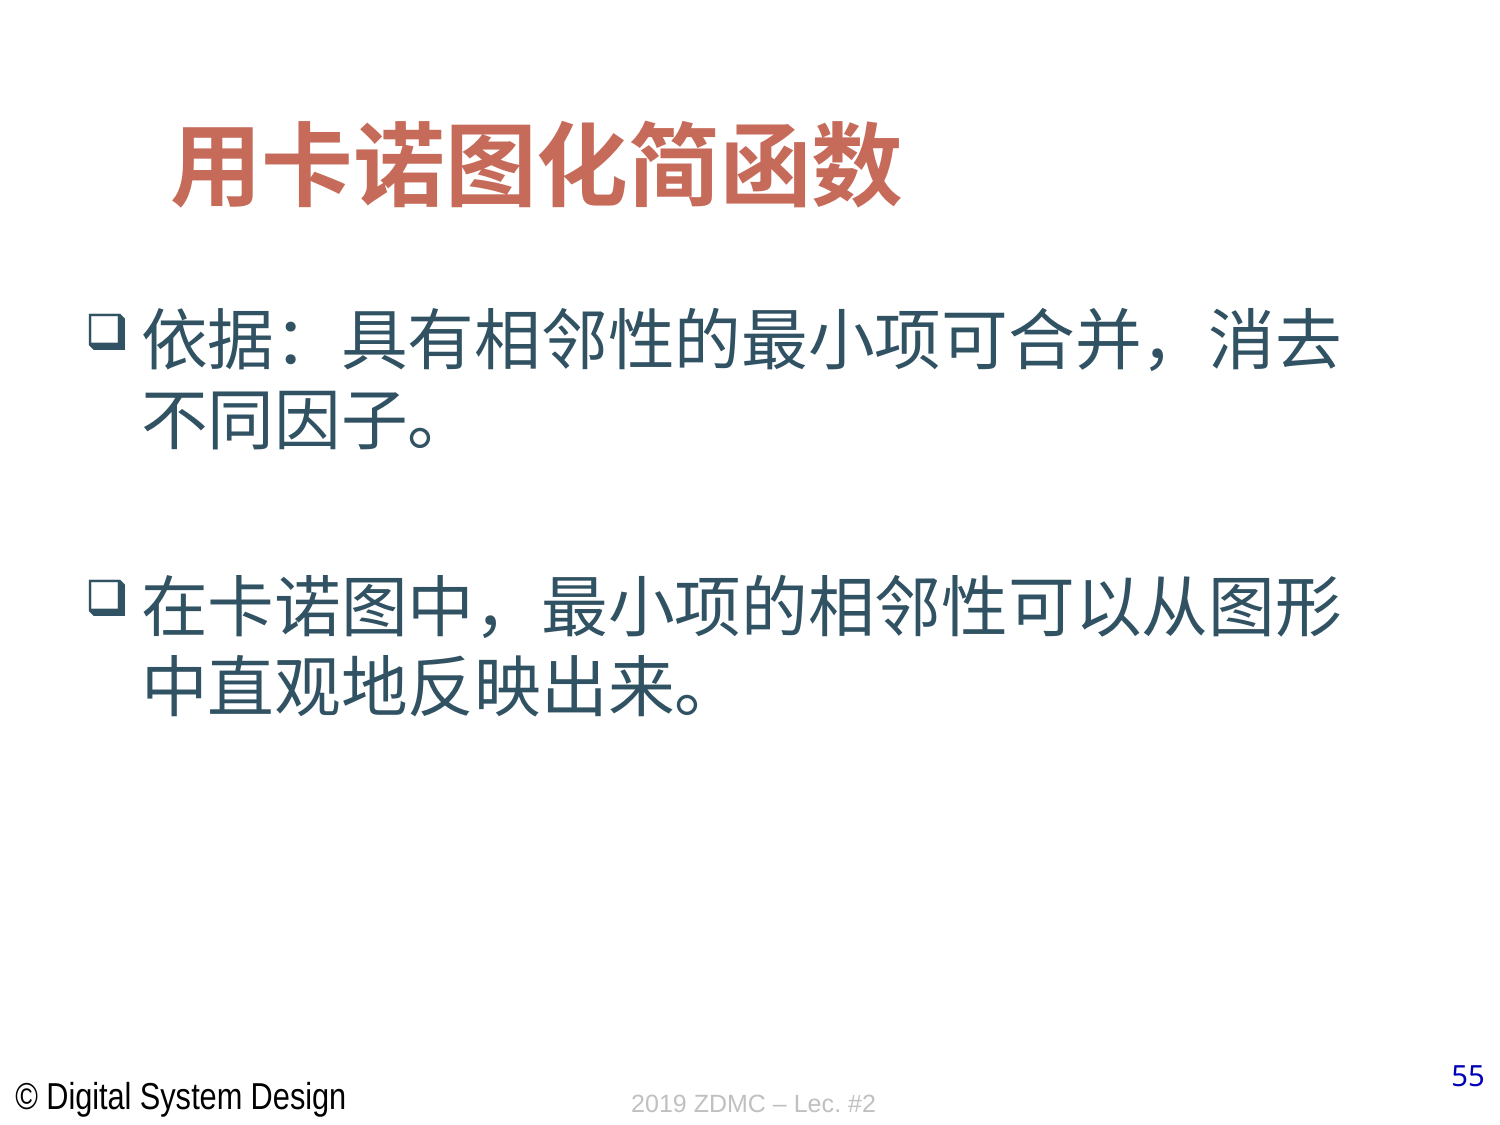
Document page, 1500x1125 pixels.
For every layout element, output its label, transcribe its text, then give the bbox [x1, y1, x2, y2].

slide_number 55 [1187, 1050, 1500, 1125]
footer 2019 ZDMC – Lec. #2 [388, 1048, 1120, 1125]
list 依据：具有相邻性的最小项可合并，消去不同因子。 在卡诺图中，最小项的相邻性可以从图形中直观地反映出来。 [70, 290, 1405, 835]
title 用卡诺图化简函数 [112, 37, 1388, 225]
